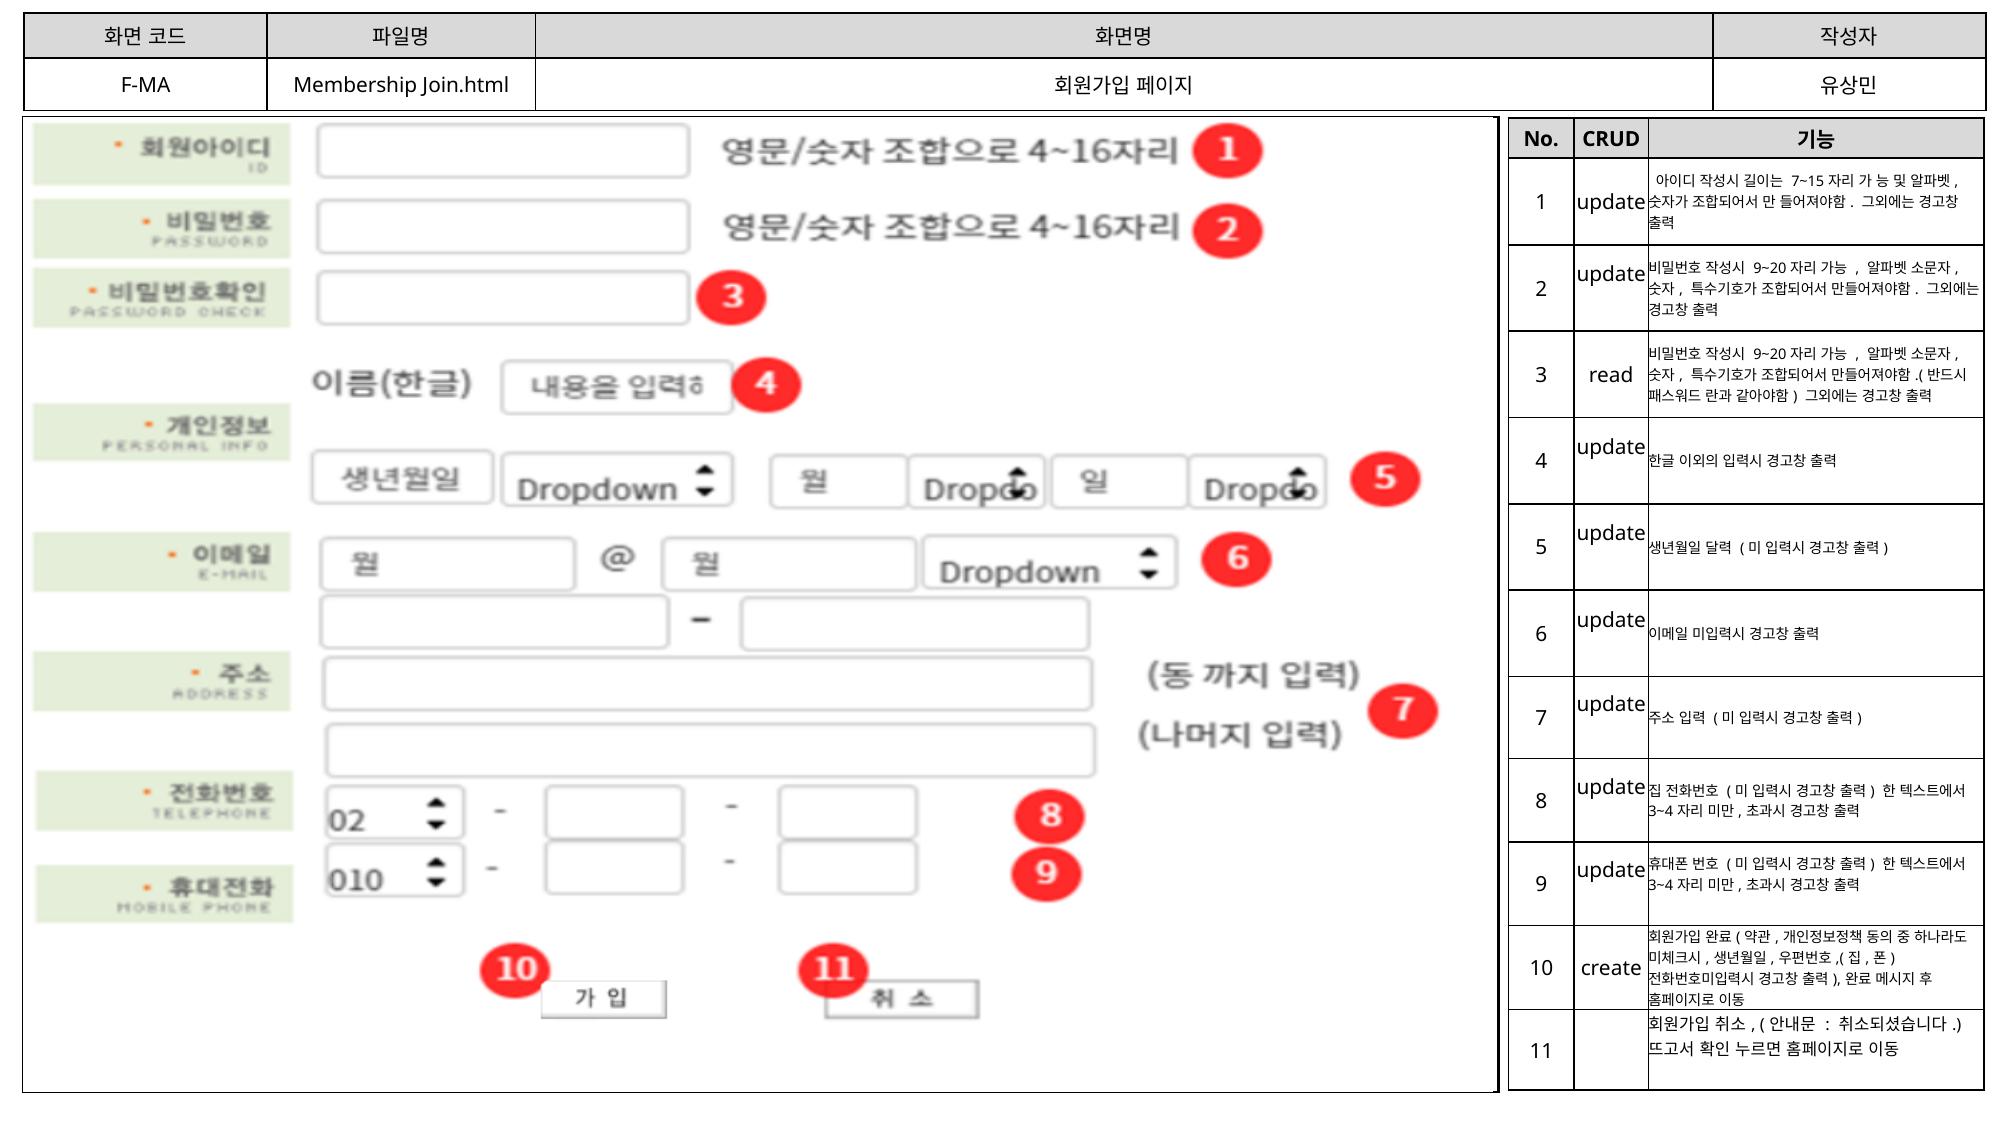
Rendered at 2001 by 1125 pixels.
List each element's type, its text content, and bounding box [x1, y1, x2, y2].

table_cell 9 [1509, 843, 1573, 925]
table_cell 7 [1509, 677, 1573, 758]
table_cell 8 [1509, 759, 1573, 841]
table_cell 한글 이외의 입력시 경고창 출력 [1649, 418, 1983, 503]
table_cell 회원가입 취소, (안내문 : 취소되셨습니다.) 뜨고서 확인 누르면 홈페이지로 이동 [1649, 1010, 1983, 1089]
table_cell 집 전화번호 (미 입력시 경고창 출력) 한 텍스트에서 3~4자리 미만,초과시 경고창 출력 [1649, 759, 1983, 841]
table_cell update [1575, 591, 1648, 676]
table_header 화면 코드 [25, 14, 266, 57]
table_cell 휴대폰 번호 (미 입력시 경고창 출력) 한 텍스트에서 3~4자리 미만,초과시 경고창 출력 [1649, 843, 1983, 925]
table_header No. [1509, 119, 1573, 157]
table_header CRUD [1575, 119, 1648, 157]
table_cell 1 [1509, 159, 1573, 244]
table_cell read [1575, 332, 1648, 417]
table_cell update [1575, 418, 1648, 503]
table_cell update [1575, 677, 1648, 758]
table_cell 10 [1509, 926, 1573, 1009]
table_cell 회원가입 페이지 [536, 59, 1712, 110]
picture [23, 117, 1494, 1092]
table_cell 비밀번호 작성시 9~20자리 가능 , 알파벳 소문자, 숫자, 특수기호가 조합되어서 만들어져야함.(반드시 패스워드 란과 같아야함) 그외에는 경고창 출력 [1649, 332, 1983, 417]
table_cell 비밀번호 작성시 9~20자리 가능 , 알파벳 소문자, 숫자, 특수기호가 조합되어서 만들어져야함. 그외에는 경고창 출력 [1649, 246, 1983, 330]
table_header 기능 [1649, 119, 1983, 157]
table_cell 5 [1509, 505, 1573, 589]
table_cell 4 [1509, 418, 1573, 503]
table_cell 생년월일 달력 (미 입력시 경고창 출력) [1649, 505, 1983, 589]
table_cell 이메일 미입력시 경고창 출력 [1649, 591, 1983, 676]
table_cell 회원가입 완료(약관,개인정보정책 동의 중 하나라도 미체크시,생년월일,우편번호,(집,폰)전화번호미입력시 경고창 출력),완료 메시지 후 홈페이지로 이동 [1649, 926, 1983, 1009]
text_box [22, 116, 1500, 1093]
table_cell 3 [1509, 332, 1573, 417]
table_cell 유상민 [1714, 59, 1985, 110]
table_header 파일명 [268, 14, 535, 57]
table_cell create [1575, 926, 1648, 1009]
table_cell F-MA [25, 59, 266, 110]
table_cell update [1575, 246, 1648, 330]
table_cell [1575, 1010, 1648, 1089]
table_cell 6 [1509, 591, 1573, 676]
table_cell 2 [1509, 246, 1573, 330]
table_cell update [1575, 505, 1648, 589]
table_cell update [1575, 159, 1648, 244]
table_cell update [1575, 843, 1648, 925]
table_cell 11 [1509, 1010, 1573, 1089]
table_header 화면명 [536, 14, 1712, 57]
table_cell update [1575, 759, 1648, 841]
table_cell 주소 입력 (미 입력시 경고창 출력) [1649, 677, 1983, 758]
table_header 작성자 [1714, 14, 1985, 57]
table_cell Membership Join.html [268, 59, 535, 110]
table_cell 아이디 작성시 길이는 7~15자리 가 능 및 알파벳,숫자가 조합되어서 만 들어져야함. 그외에는 경고창 출력 [1649, 159, 1983, 244]
